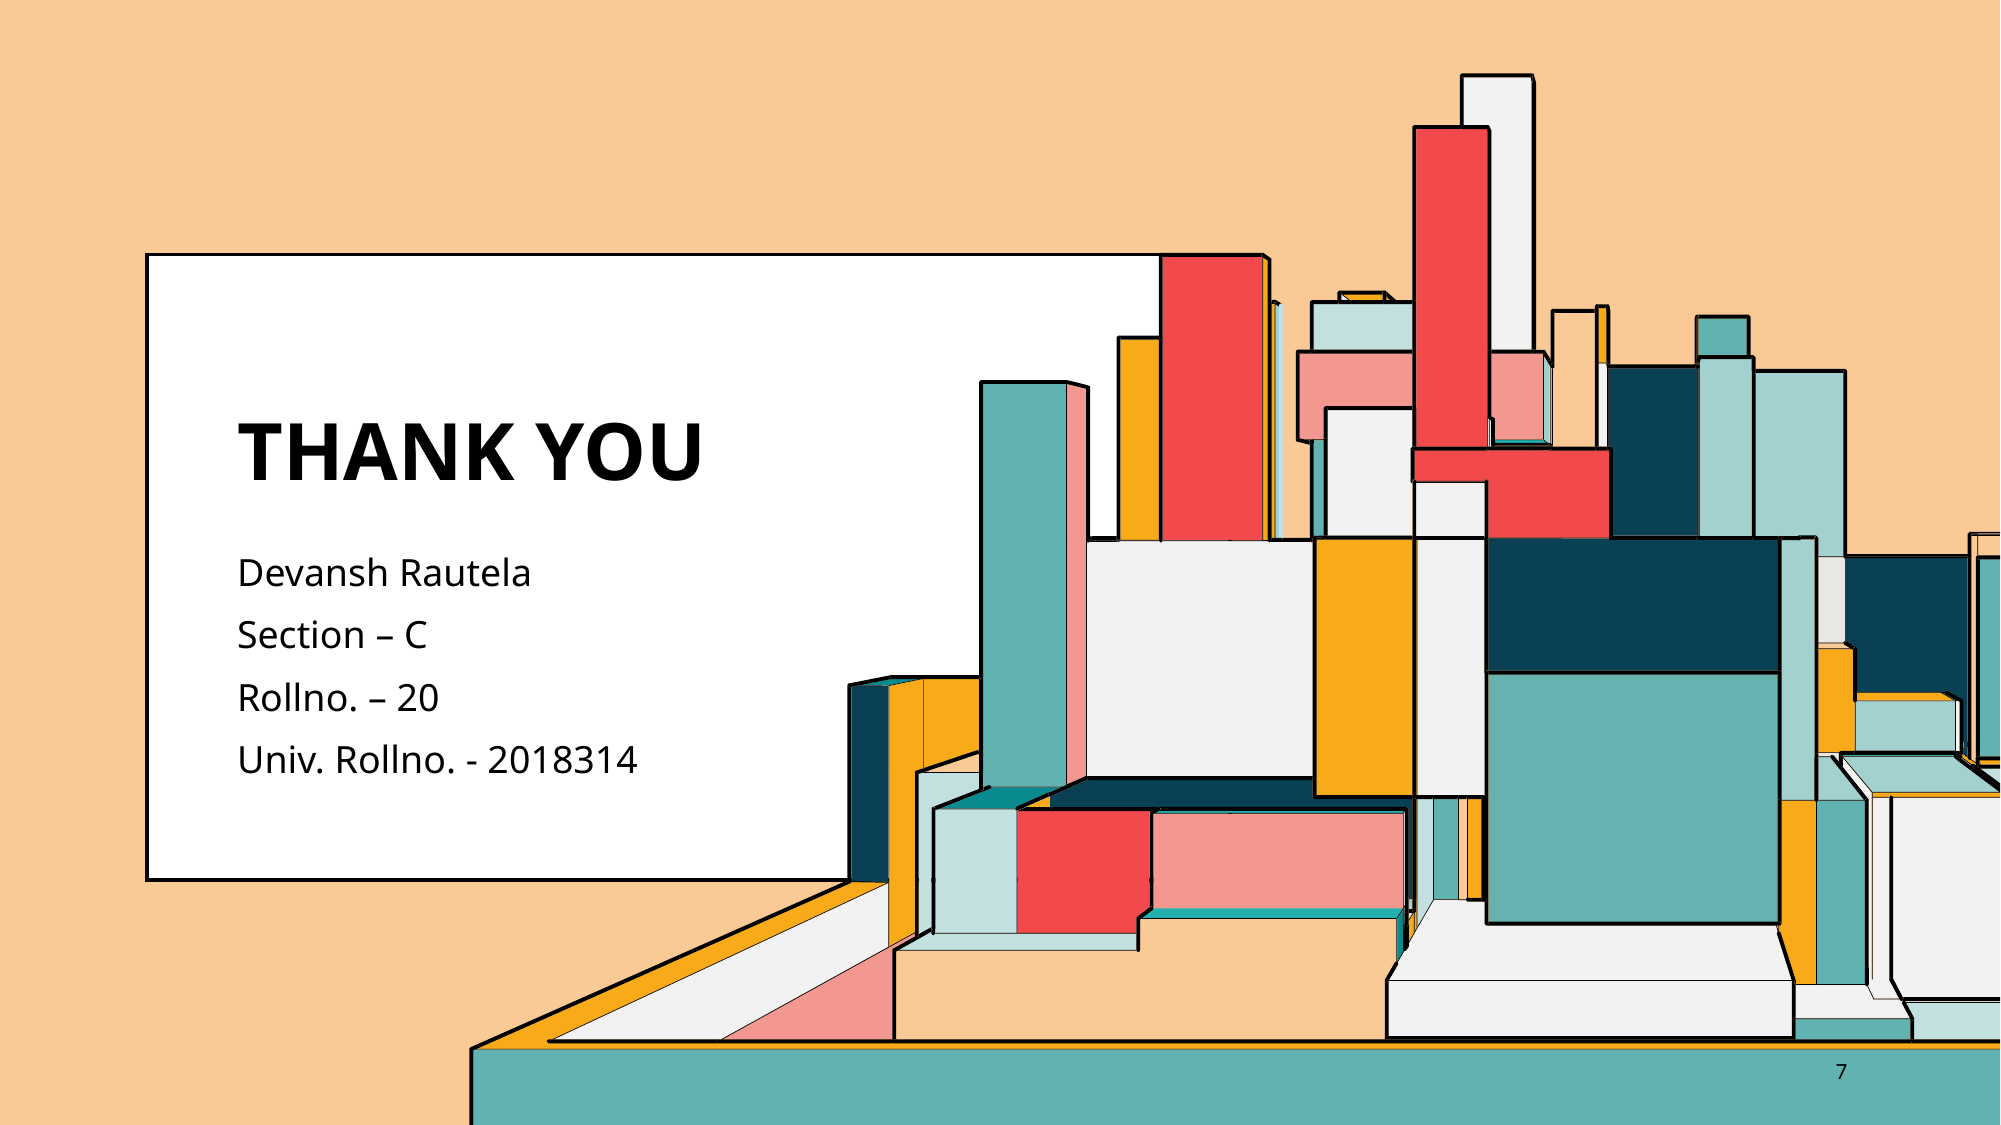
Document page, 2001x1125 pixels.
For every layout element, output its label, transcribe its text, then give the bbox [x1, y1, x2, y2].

title THANK YOU [221, 288, 929, 506]
slide_number 7 [1412, 1042, 1863, 1103]
list Devansh Rautela Section – C Rollno. – 20 Univ. Rollno. - 2018314 [221, 523, 797, 819]
